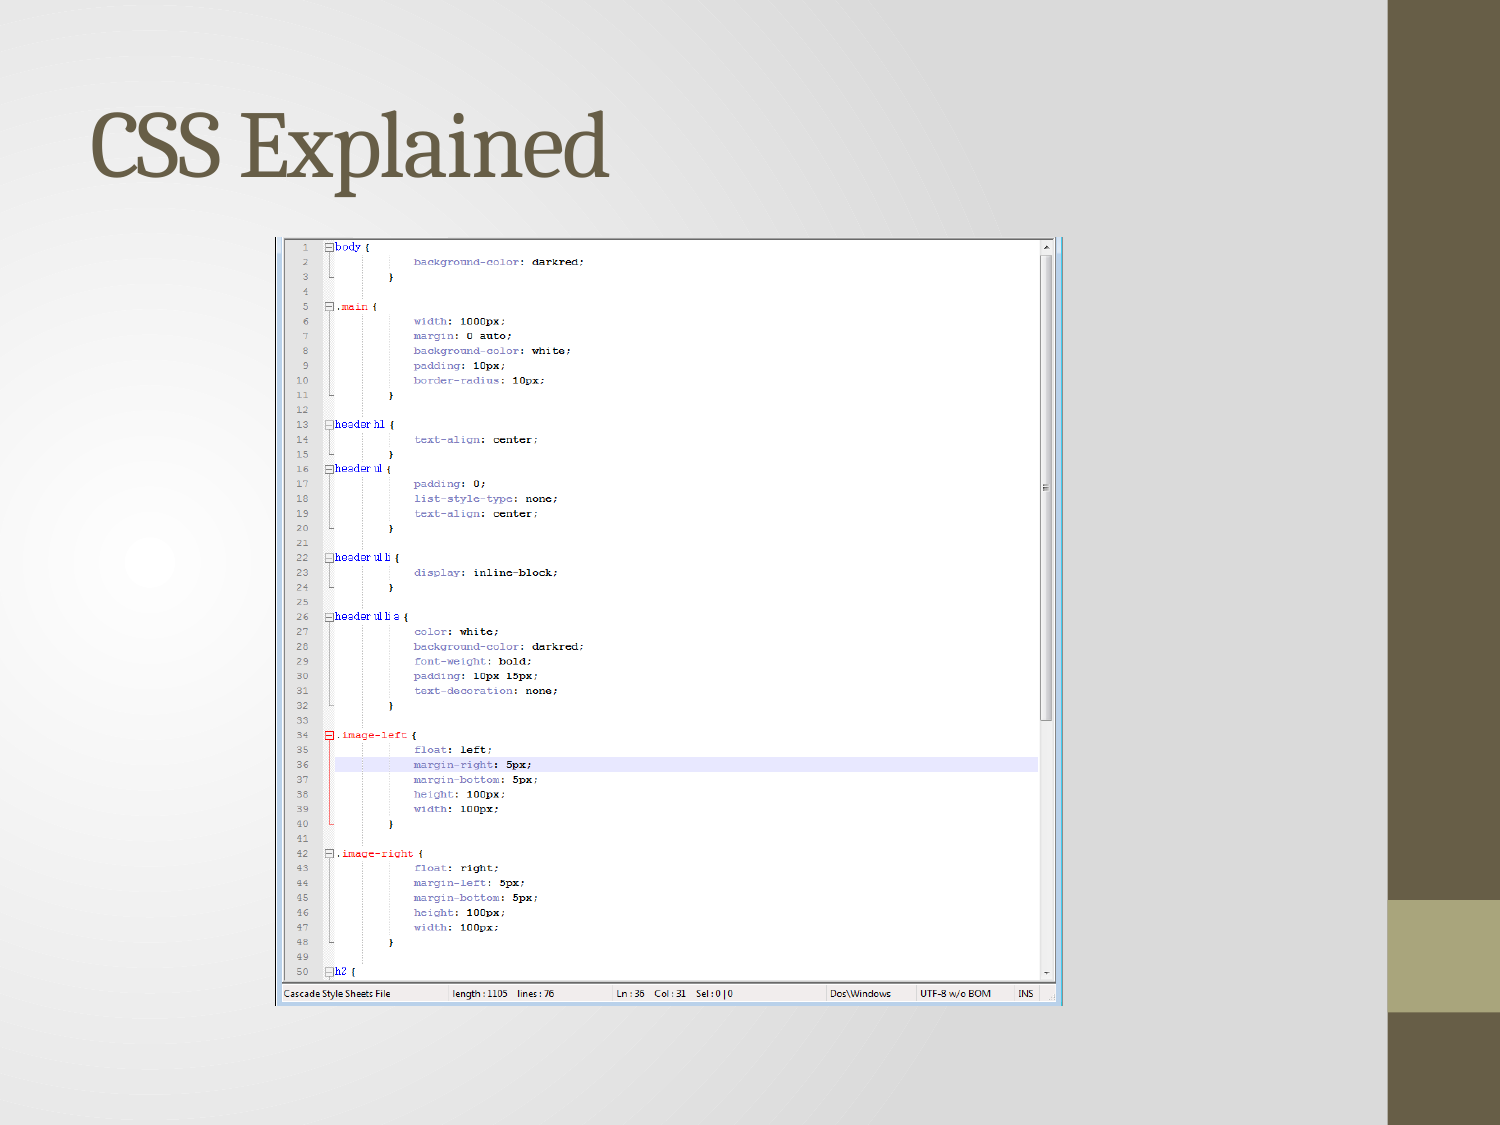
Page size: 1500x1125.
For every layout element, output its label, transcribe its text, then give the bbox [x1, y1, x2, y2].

picture [274, 236, 1063, 1007]
title CSS Explained [75, 45, 1325, 233]
